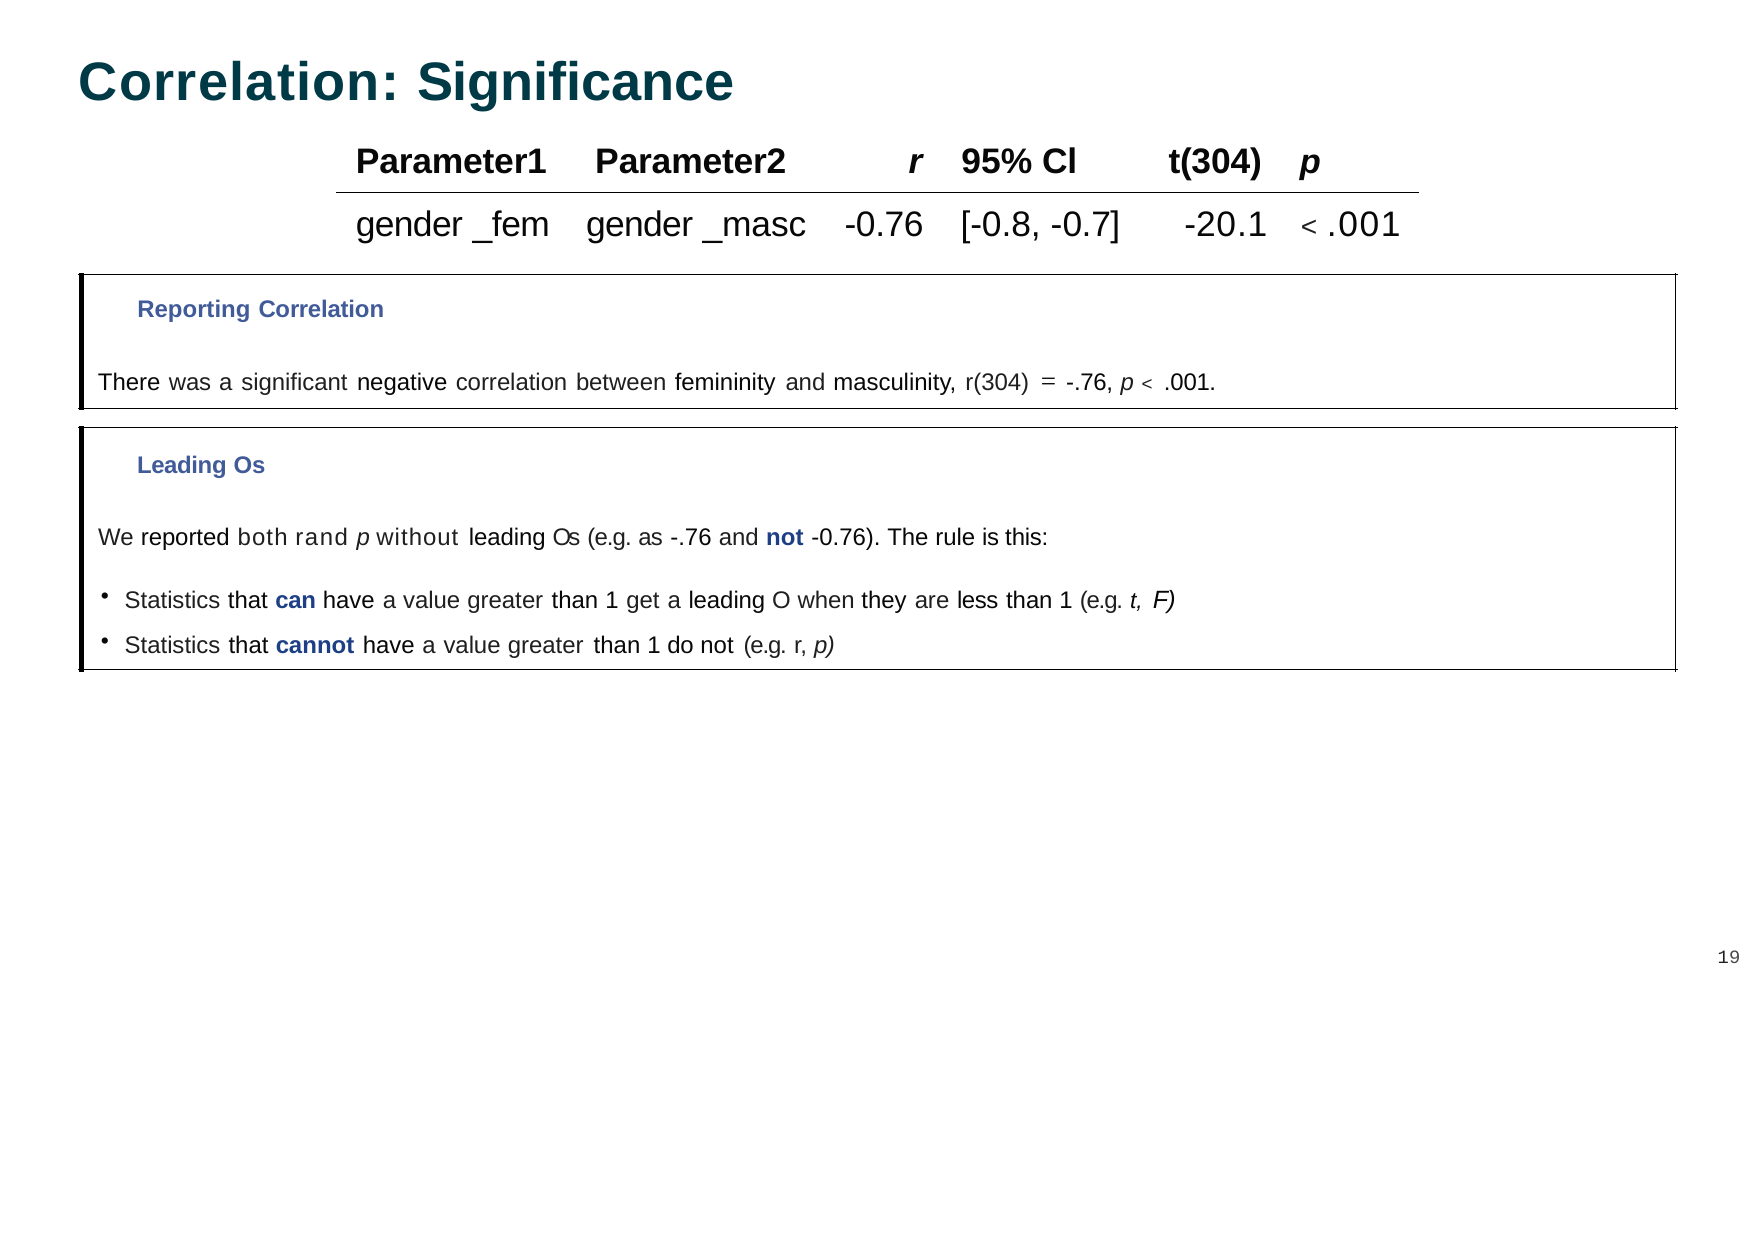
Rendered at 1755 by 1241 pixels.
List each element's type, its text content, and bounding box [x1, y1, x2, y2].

list Reporting Correlation There was a significant negative correlation between femininity and masculinity, r(304) = -.76, p < .001. Leading Os We reported both rand p without leading Os (e.g. as -.76 and not -0.76). The rule is this: Statistics that can have a value greater than 1 get a leading O when they are less than 1 (e.g. t, F) Statistics that cannot have a value greater than 1 do not (e.g. r, p) [78, 421, 1676, 999]
table_cell -0.76 [819, 193, 941, 246]
table_cell [-0.8, -0.7] [941, 193, 1143, 246]
table_cell -20.1 [1143, 193, 1283, 246]
table_header t(304) [1143, 142, 1283, 192]
table_cell < .001 [1283, 193, 1419, 246]
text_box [77, 273, 1679, 410]
table_header p [1283, 142, 1419, 192]
title Correlation: Significance [76, 44, 736, 254]
text_box 19 [1715, 942, 1743, 968]
table_header 95% Cl [941, 142, 1143, 192]
table_header r [819, 142, 941, 192]
table_cell gender _masc [736, 193, 819, 246]
table_header Parameter2 [736, 142, 819, 192]
